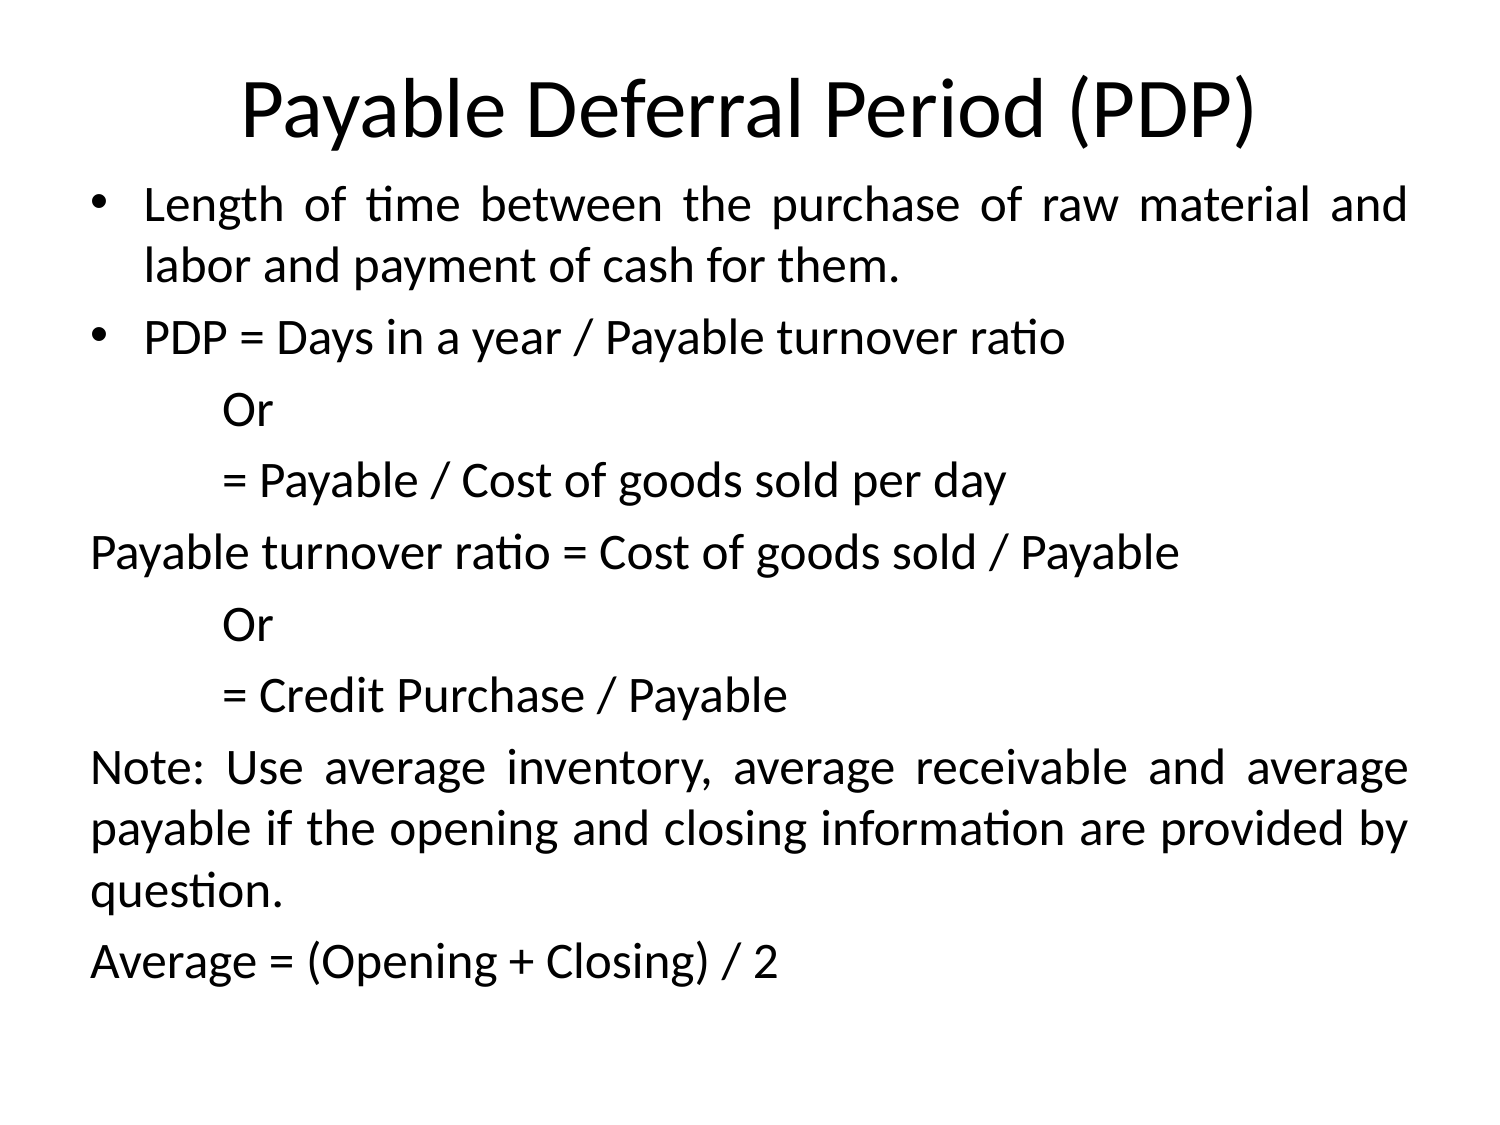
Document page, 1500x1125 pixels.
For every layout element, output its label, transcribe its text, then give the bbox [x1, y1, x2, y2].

title Payable Deferral Period (PDP) [75, 45, 1425, 162]
list Length of time between the purchase of raw material and labor and payment of cash for them. PDP = Days in a year / Payable turnover ratio Or = Payable / Cost of goods sold per day Payable turnover ratio = Cost of goods sold / Payable Or = Credit Purchase / Payable Note: Use average inventory, average receivable and average payable if the opening and closing information are provided by question. Average = (Opening + Closing) / 2 [75, 162, 1425, 1005]
